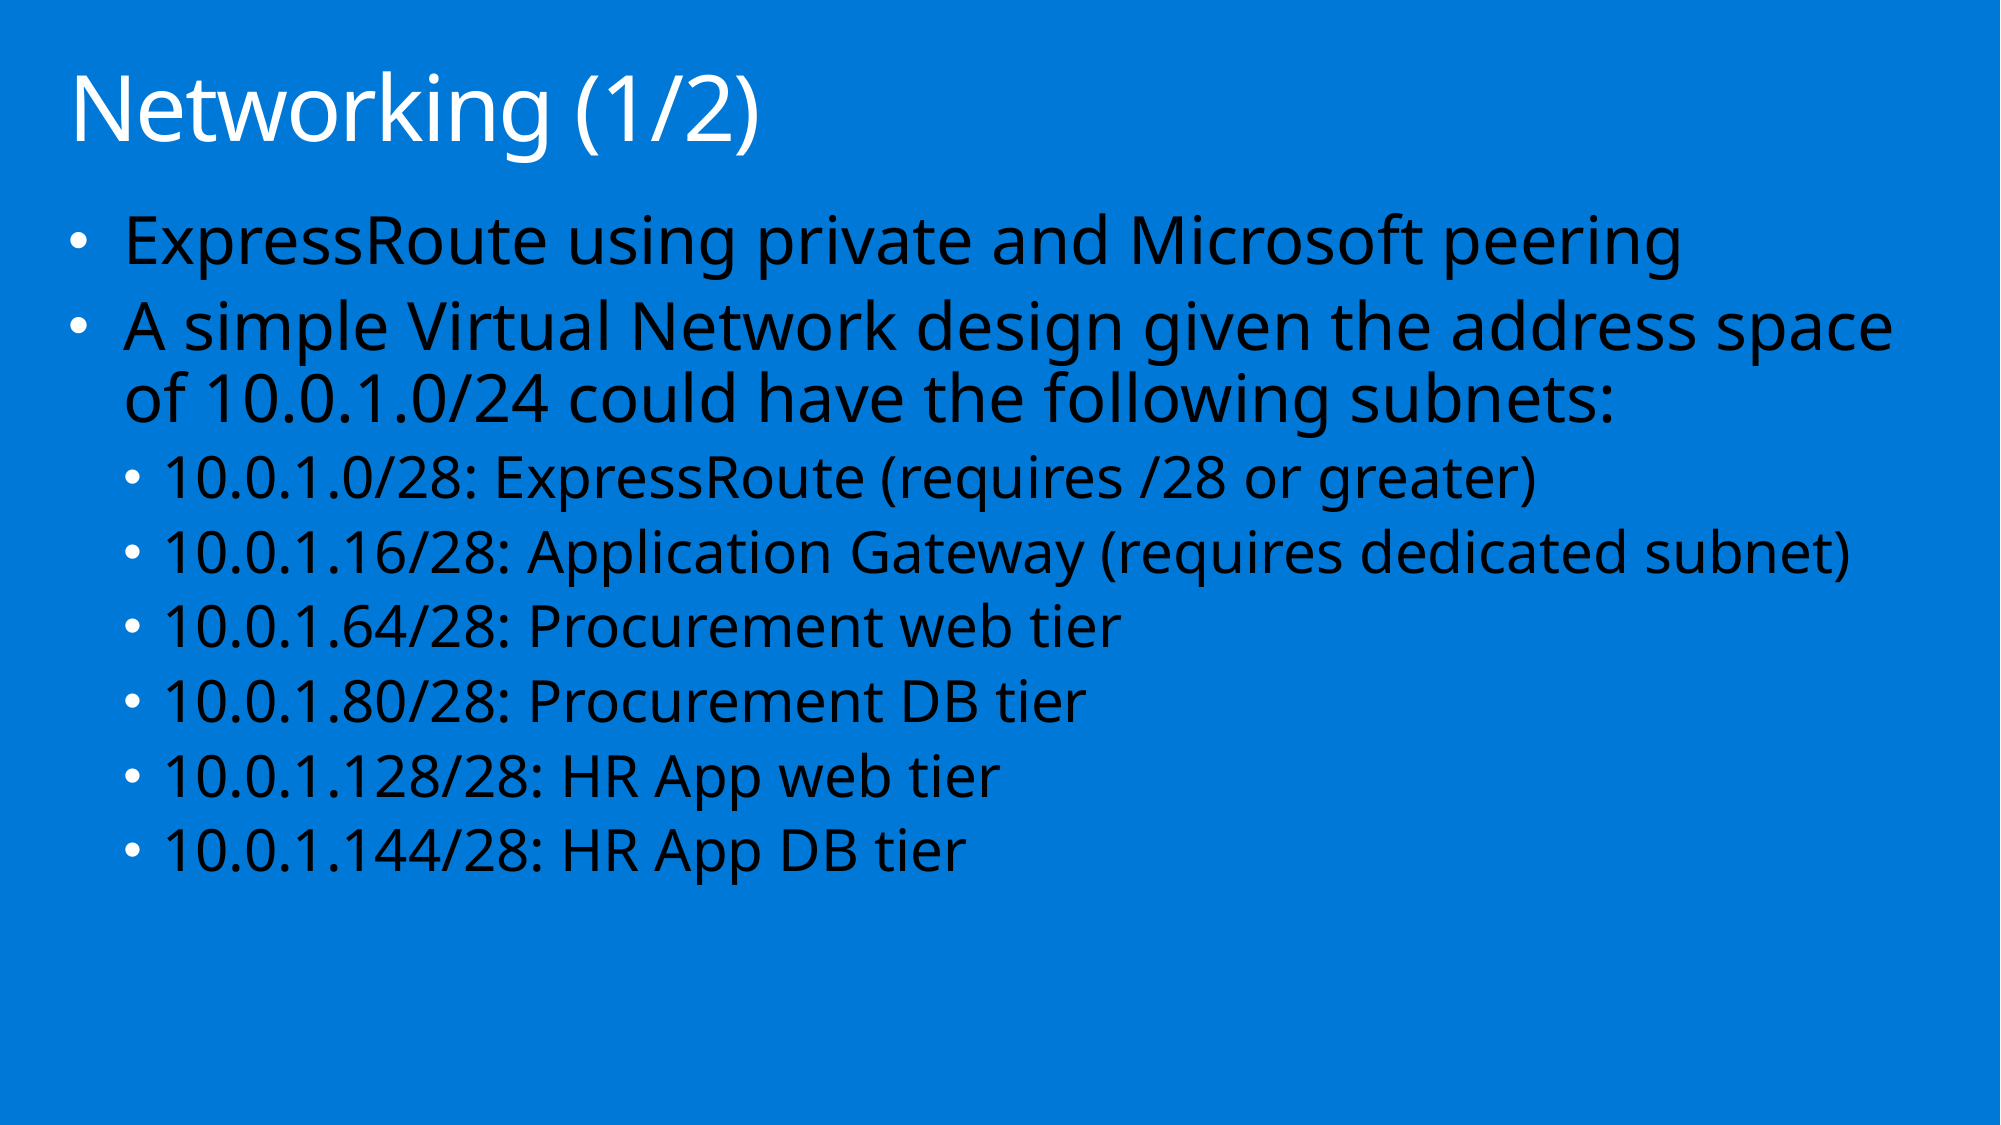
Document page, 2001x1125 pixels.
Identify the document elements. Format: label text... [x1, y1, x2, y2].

title Networking (1/2) [44, 47, 1957, 196]
list ExpressRoute using private and Microsoft peering A simple Virtual Network design given the address space of 10.0.1.0/24 could have the following subnets: 10.0.1.0/28: ExpressRoute (requires /28 or greater) 10.0.1.16/28: Application Gateway (requires dedicated subnet) 10.0.1.64/28: Procurement web tier 10.0.1.80/28: Procurement DB tier 10.0.1.128/28: HR App web tier 10.0.1.144/28: HR App DB tier [44, 192, 1956, 1002]
